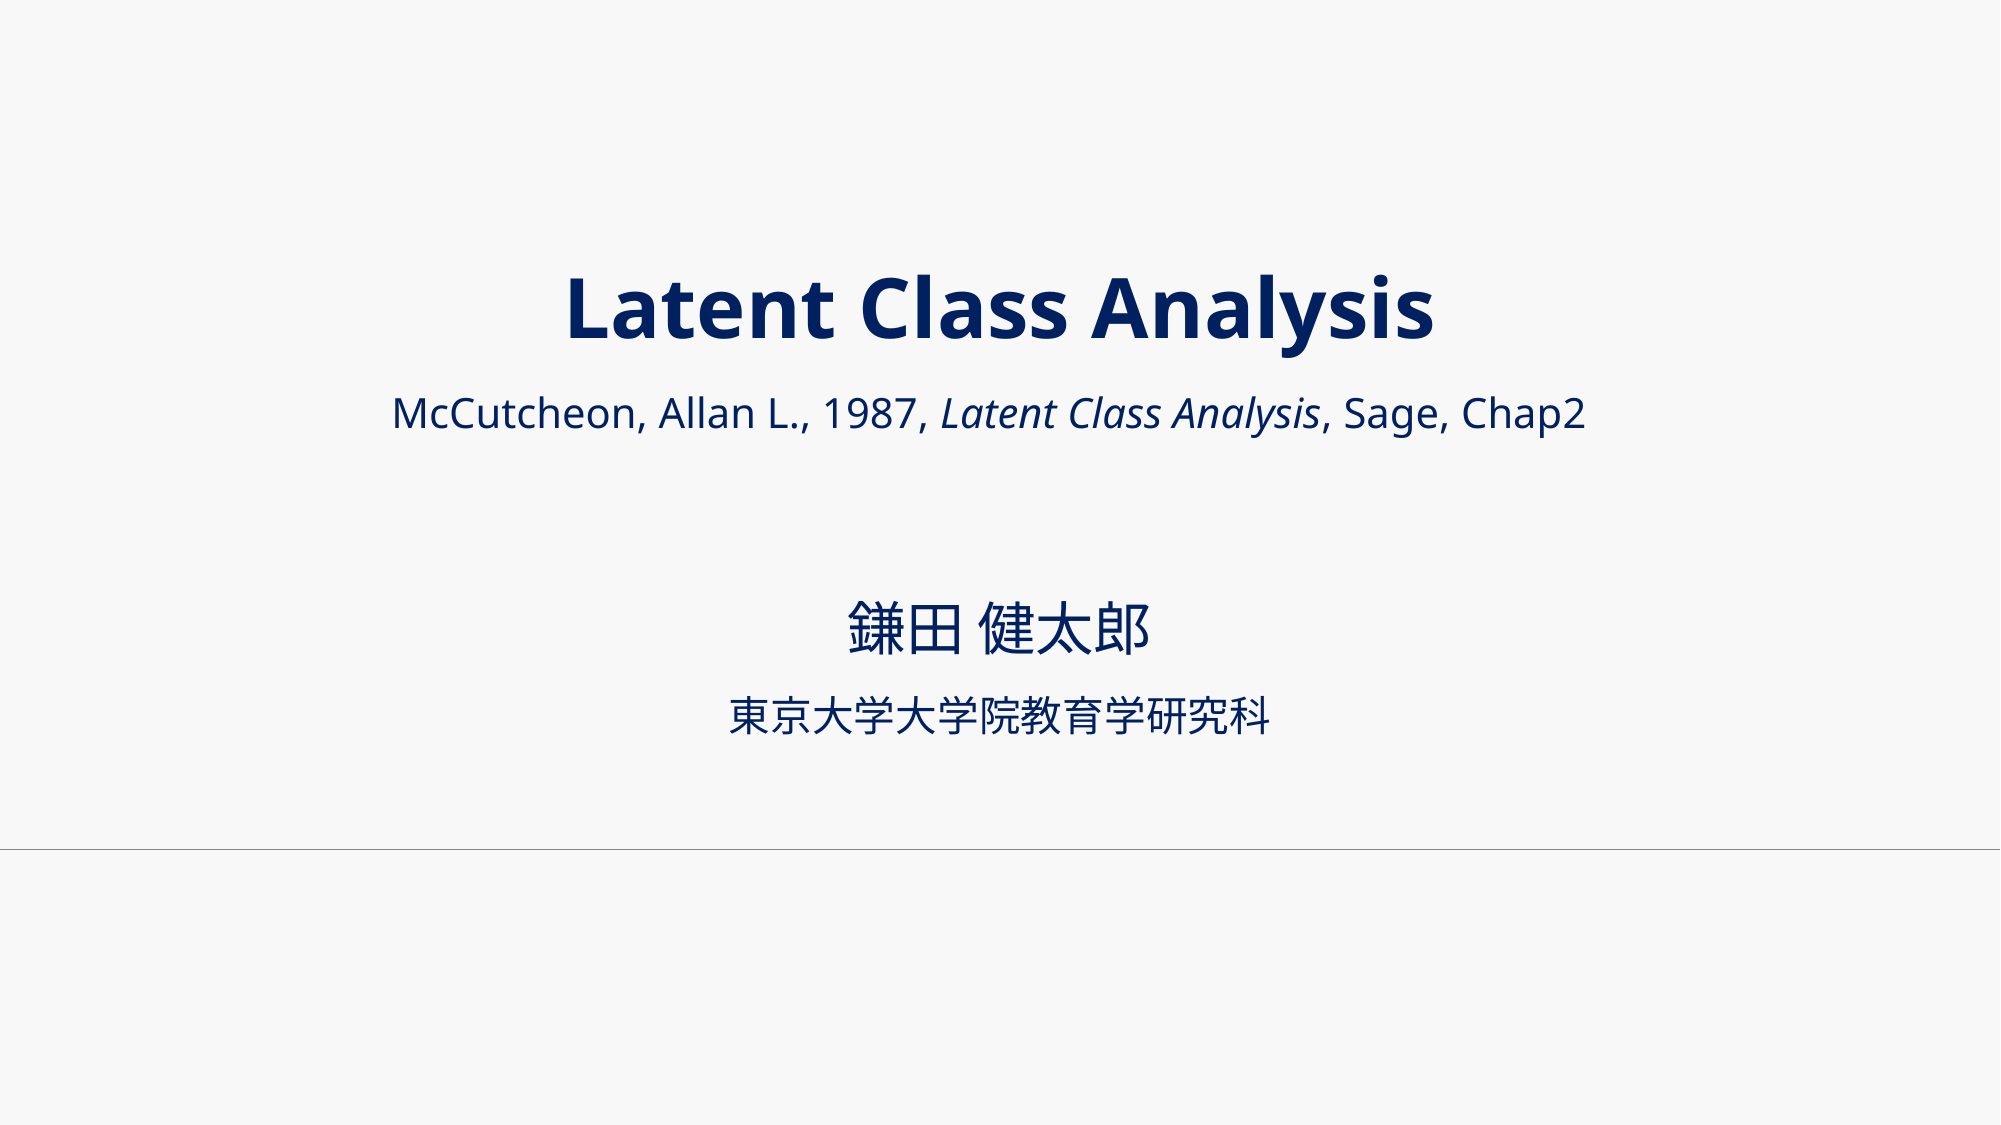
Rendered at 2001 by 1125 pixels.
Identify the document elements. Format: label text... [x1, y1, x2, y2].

list 東京大学大学院教育学研究科 [249, 677, 1750, 755]
subtitle 鎌田 健太郎 [249, 577, 1750, 670]
title Latent Class Analysis McCutcheon, Allan L., 1987, Latent Class Analysis, Sage, Chap2 [249, 155, 1750, 454]
